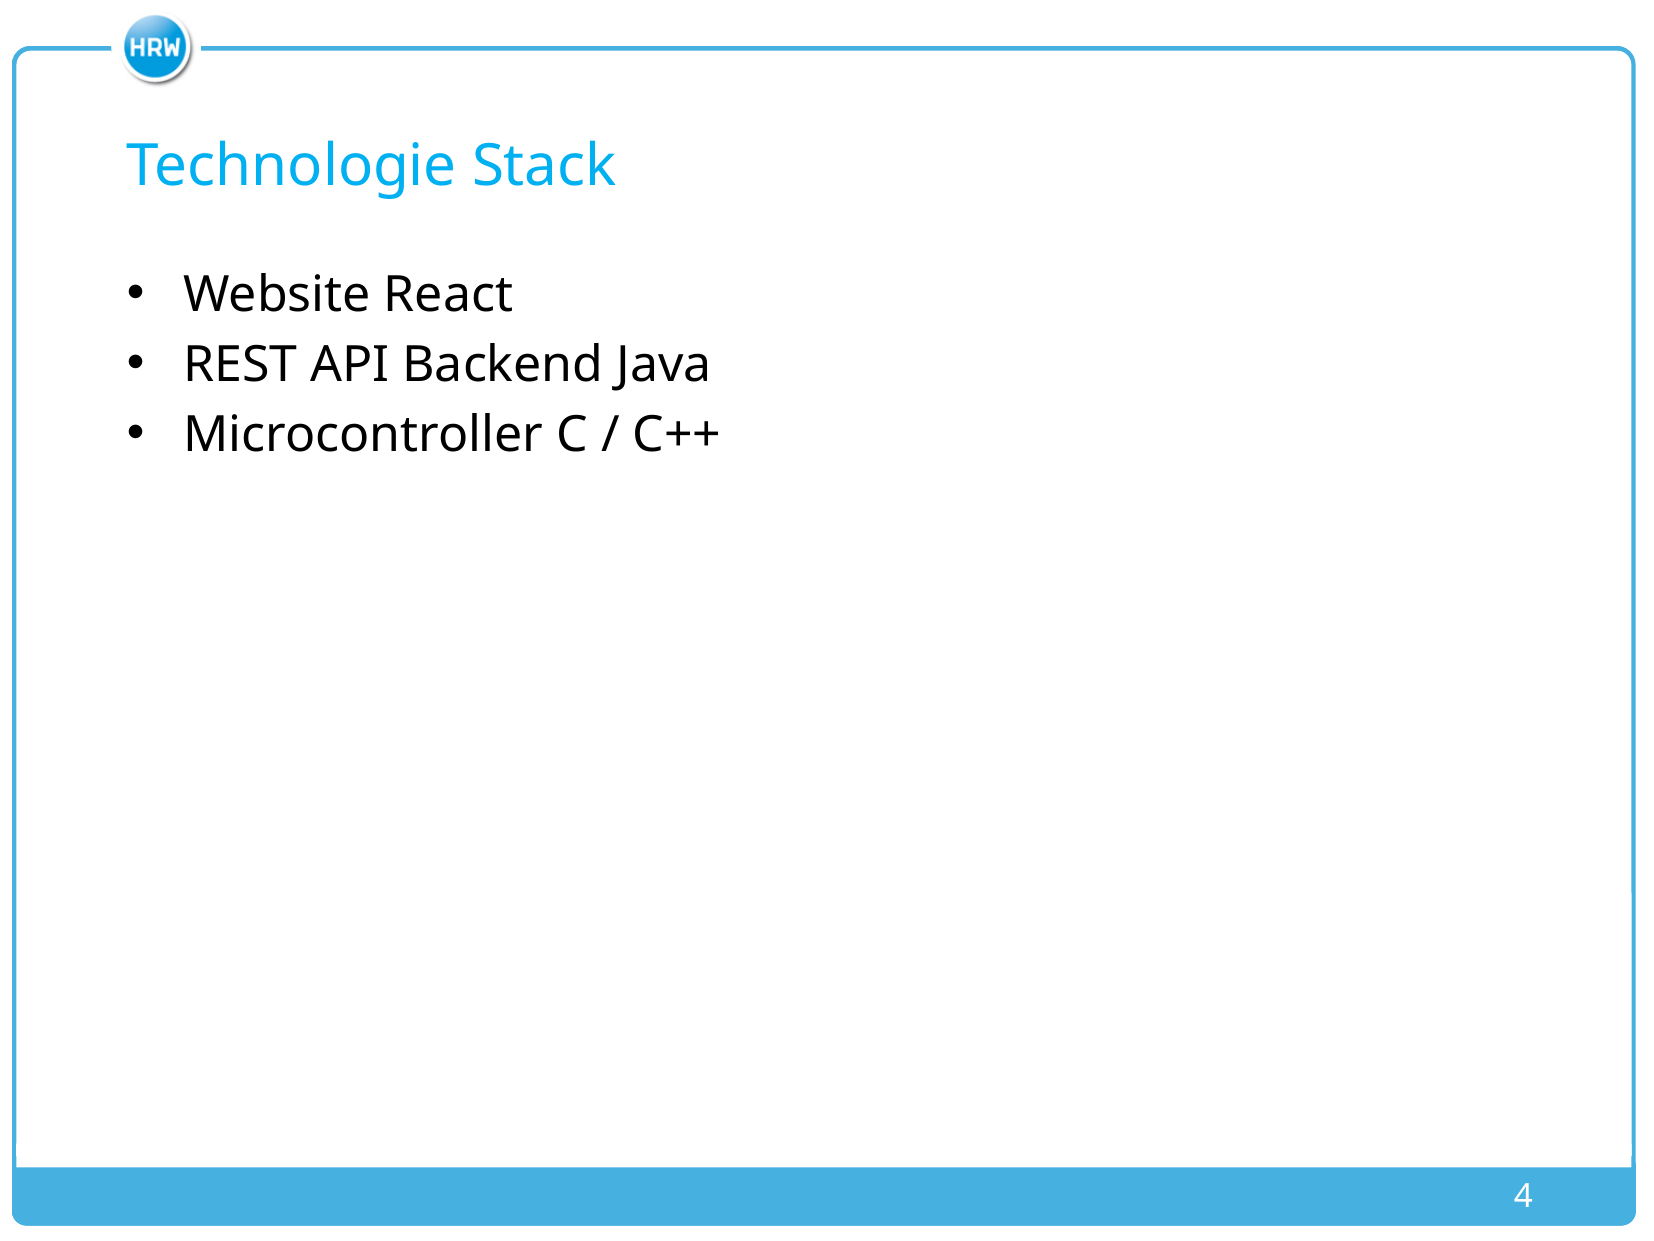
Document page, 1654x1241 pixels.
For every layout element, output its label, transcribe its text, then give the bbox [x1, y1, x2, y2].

list Website React REST API Backend Java Microcontroller C / C++ [111, 253, 1572, 1129]
title Technologie Stack [111, 88, 1578, 237]
picture [111, 11, 201, 88]
